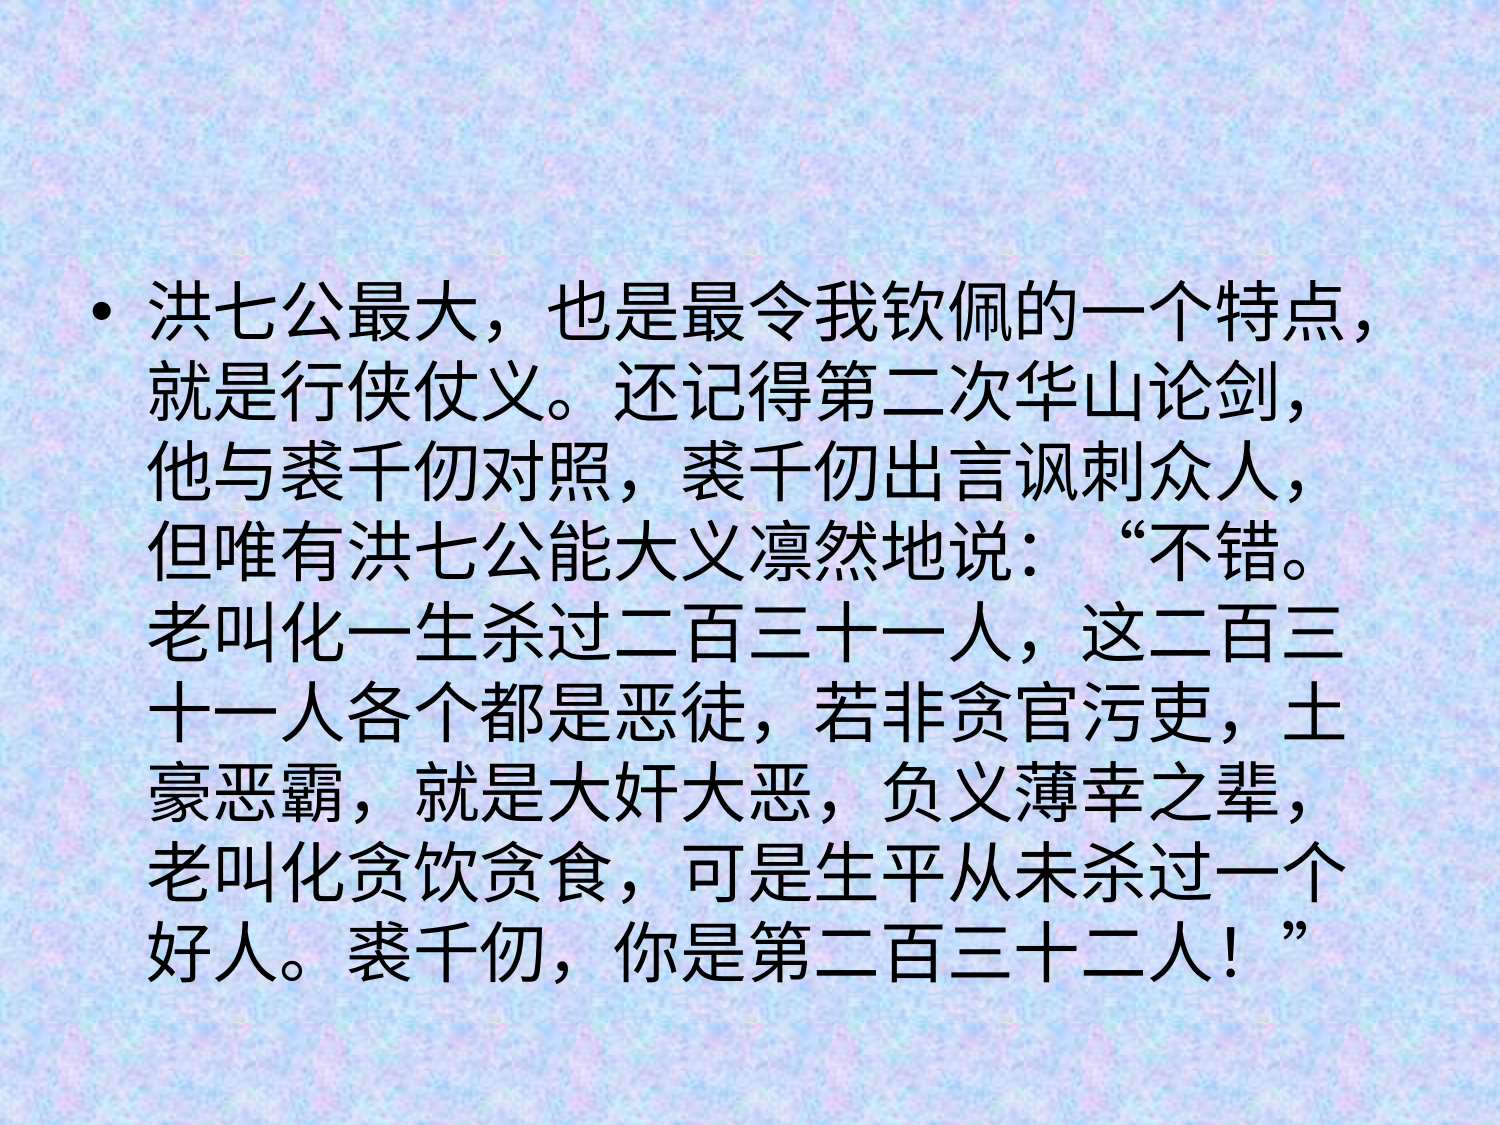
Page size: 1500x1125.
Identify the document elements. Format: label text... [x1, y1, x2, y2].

list 洪七公最大，也是最令我钦佩的一个特点，就是行侠仗义。还记得第二次华山论剑，他与裘千仞对照，裘千仞出言讽刺众人，但唯有洪七公能大义凛然地说：“不错。老叫化一生杀过二百三十一人，这二百三十一人各个都是恶徒，若非贪官污吏，土豪恶霸，就是大奸大恶，负义薄幸之辈，老叫化贪饮贪食，可是生平从未杀过一个好人。裘千仞，你是第二百三十二人！” [75, 262, 1425, 1005]
picture [0, 0, 1500, 1125]
